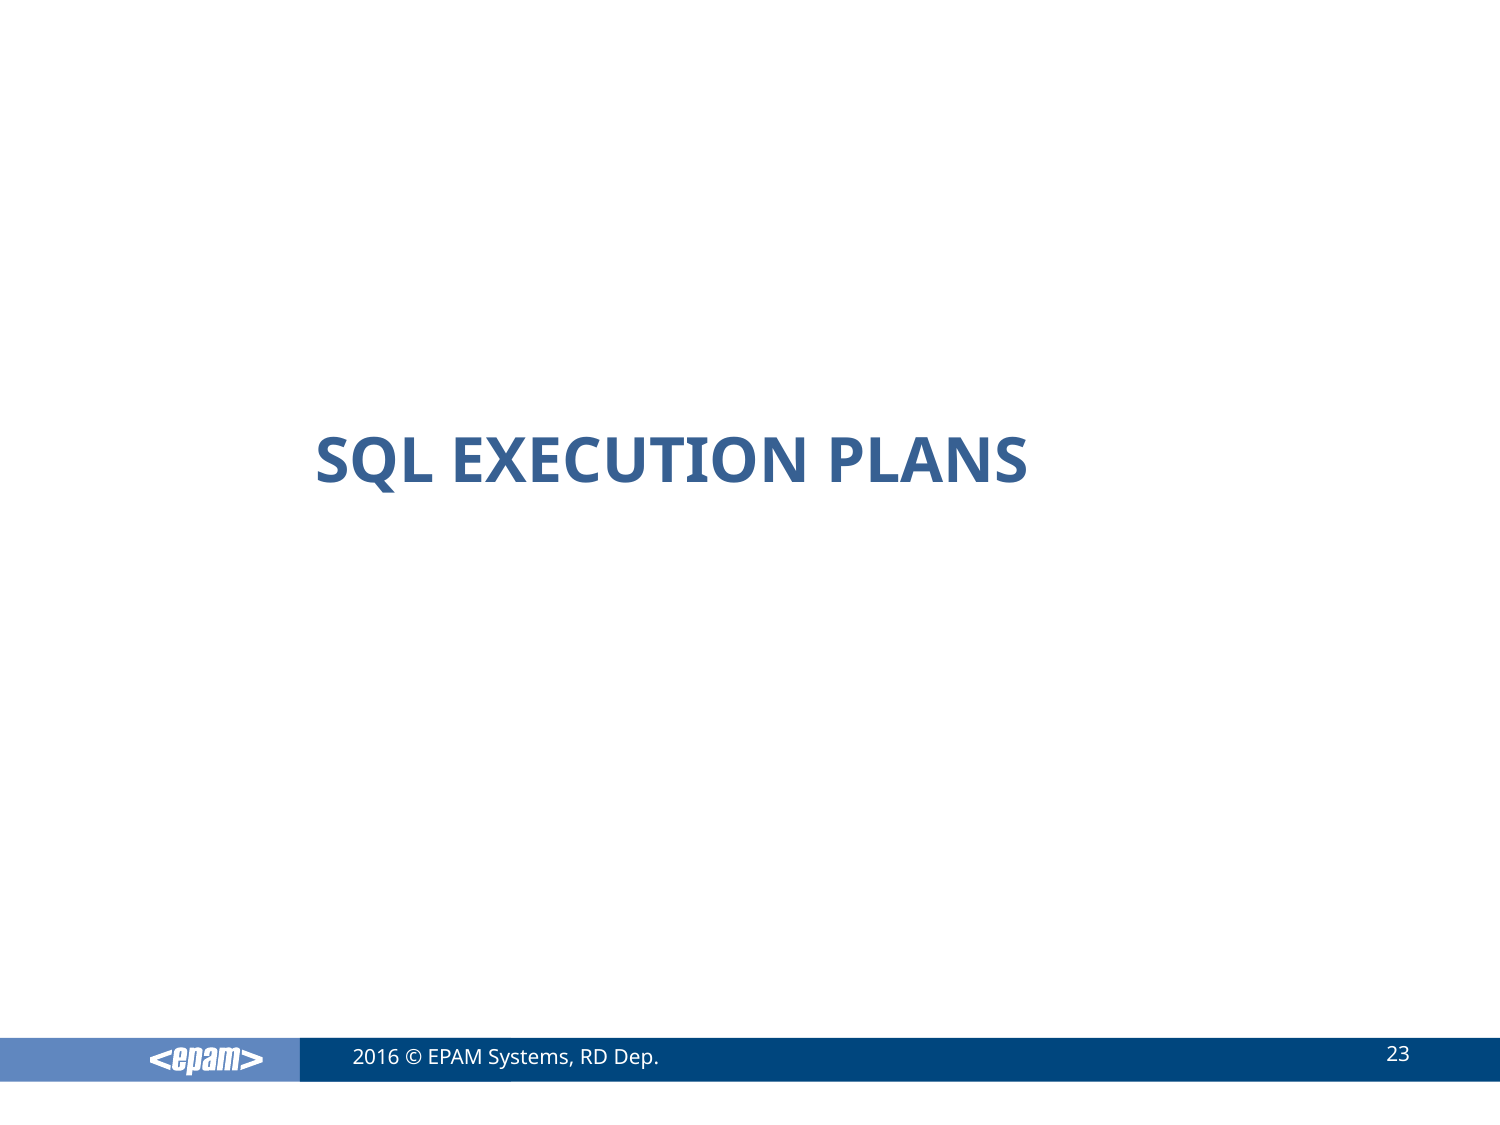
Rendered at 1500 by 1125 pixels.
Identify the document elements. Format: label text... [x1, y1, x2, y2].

title SQL execution plans [300, 412, 1350, 649]
footer 2016 © EPAM Systems, RD Dep. [337, 1028, 738, 1088]
slide_number 23 [1262, 1025, 1425, 1085]
